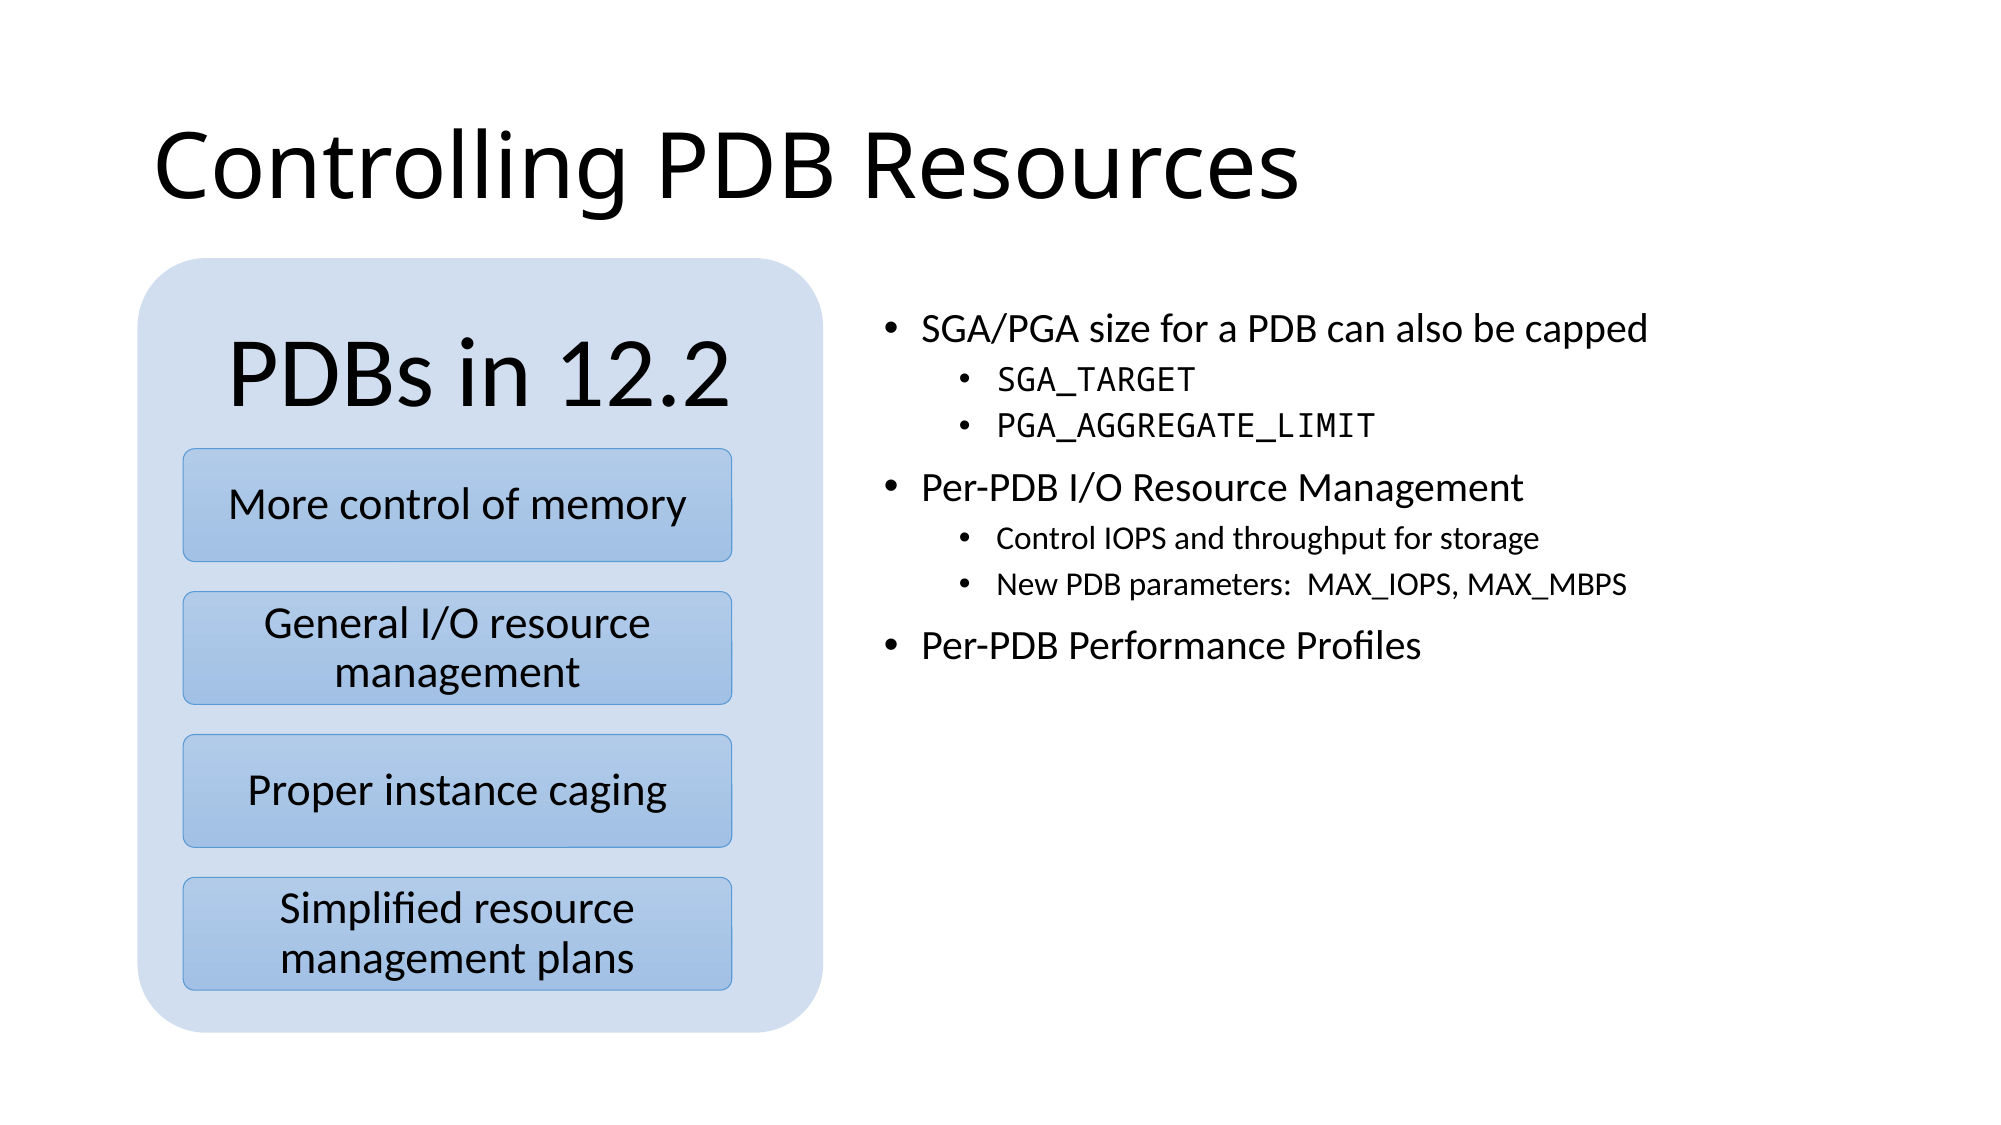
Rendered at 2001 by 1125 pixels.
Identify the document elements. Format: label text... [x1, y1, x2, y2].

list SGA/PGA size for a PDB can also be capped SGA_TARGET PGA_AGGREGATE_LIMIT Per-PDB I/O Resource Management Control IOPS and throughput for storage New PDB parameters: MAX_IOPS, MAX_MBPS Per-PDB Performance Profiles [868, 299, 1863, 1014]
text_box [183, 591, 732, 705]
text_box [183, 734, 732, 848]
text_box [183, 448, 732, 562]
title Controlling PDB Resources [137, 59, 1863, 278]
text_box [137, 258, 824, 1033]
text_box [183, 877, 732, 991]
